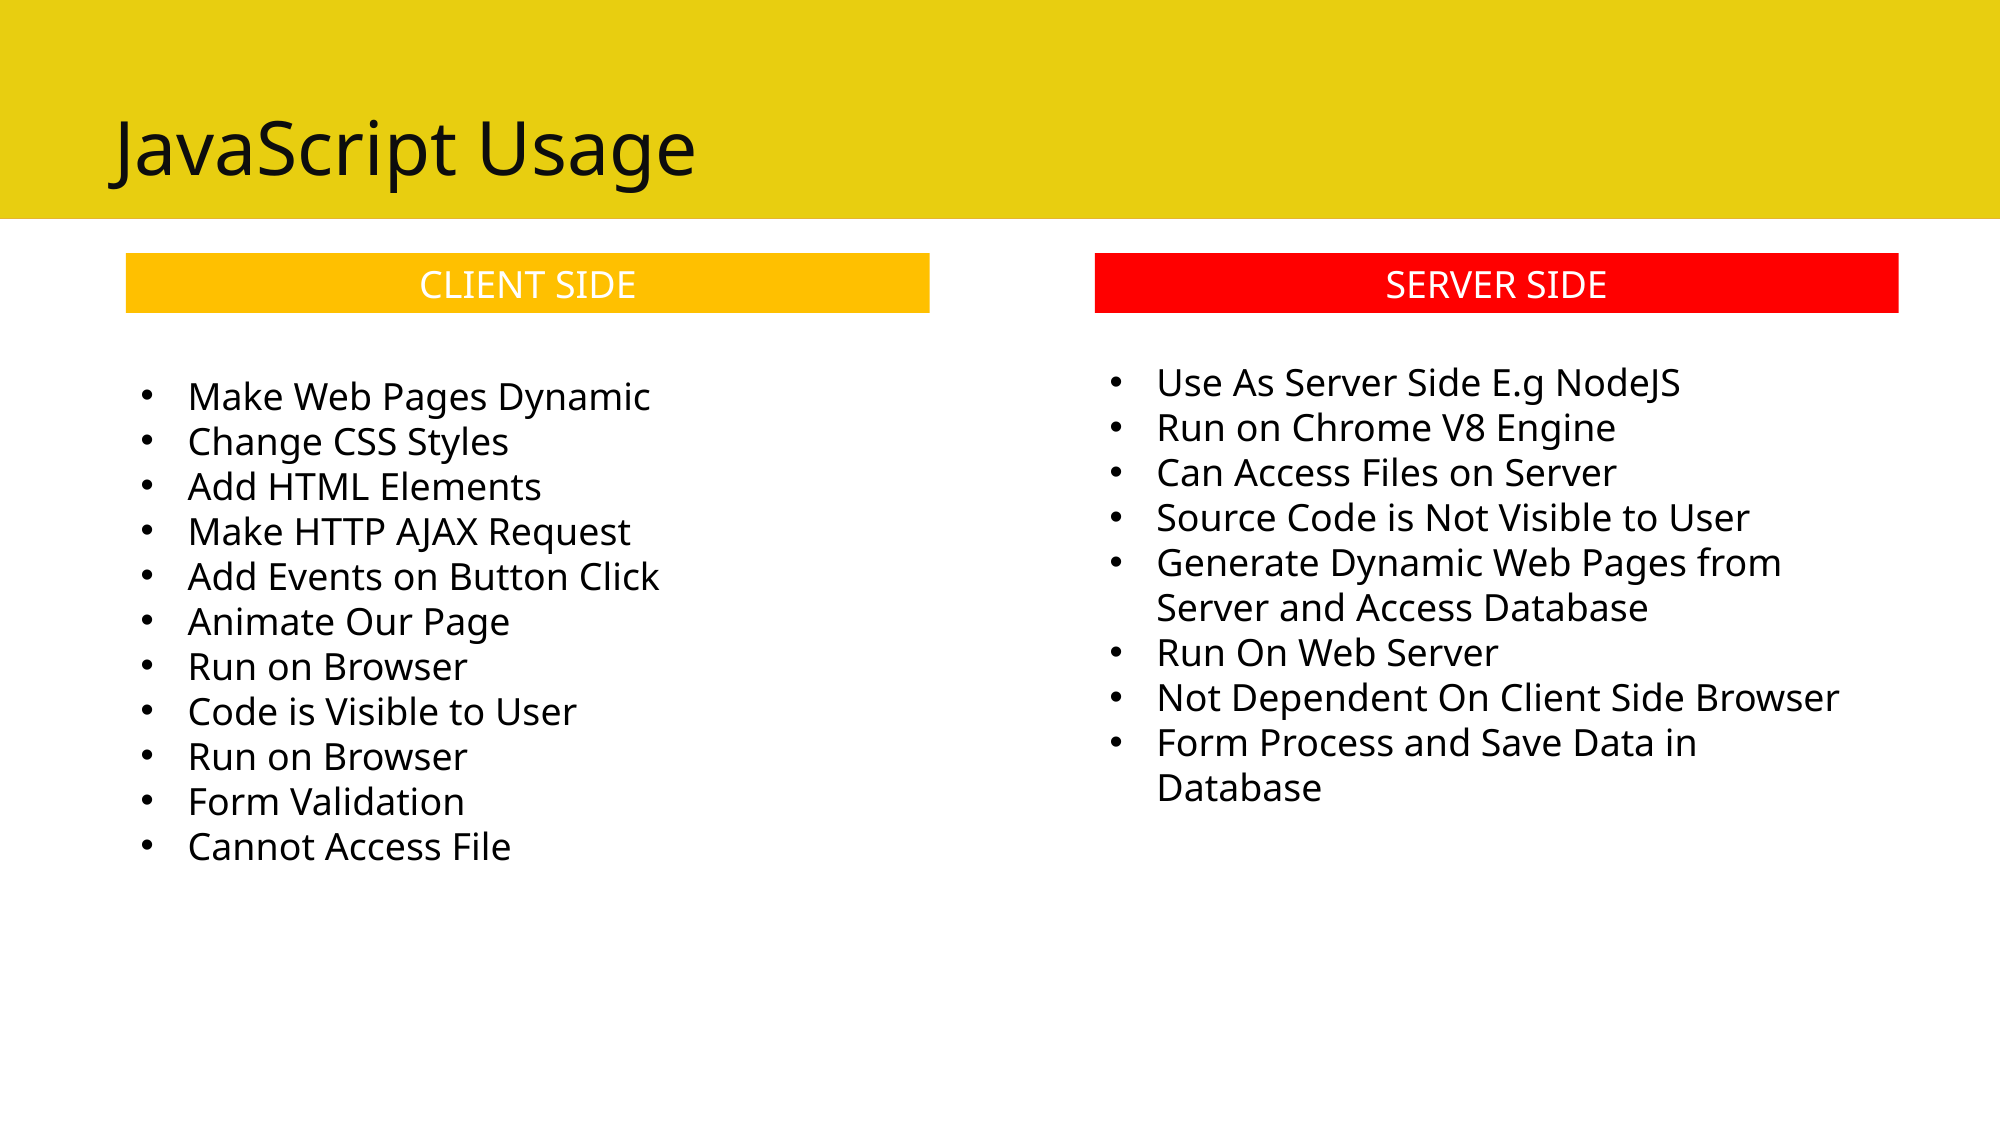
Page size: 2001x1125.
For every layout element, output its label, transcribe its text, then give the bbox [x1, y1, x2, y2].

title JavaScript Usage [99, 0, 1863, 199]
text_box CLIENT SIDE [125, 253, 930, 313]
text_box Use As Server Side E.g NodeJS Run on Chrome V8 Engine Can Access Files on Server Source Code is Not Visible to User Generate Dynamic Web Pages from Server and Access Database Run On Web Server Not Dependent On Client Side Browser Form Process and Save Data in Database [1094, 351, 1886, 817]
text_box Make Web Pages Dynamic Change CSS Styles Add HTML Elements Make HTTP AJAX Request Add Events on Button Click Animate Our Page Run on Browser Code is Visible to User Run on Browser Form Validation Cannot Access File [125, 365, 917, 875]
text_box SERVER SIDE [1094, 253, 1899, 313]
